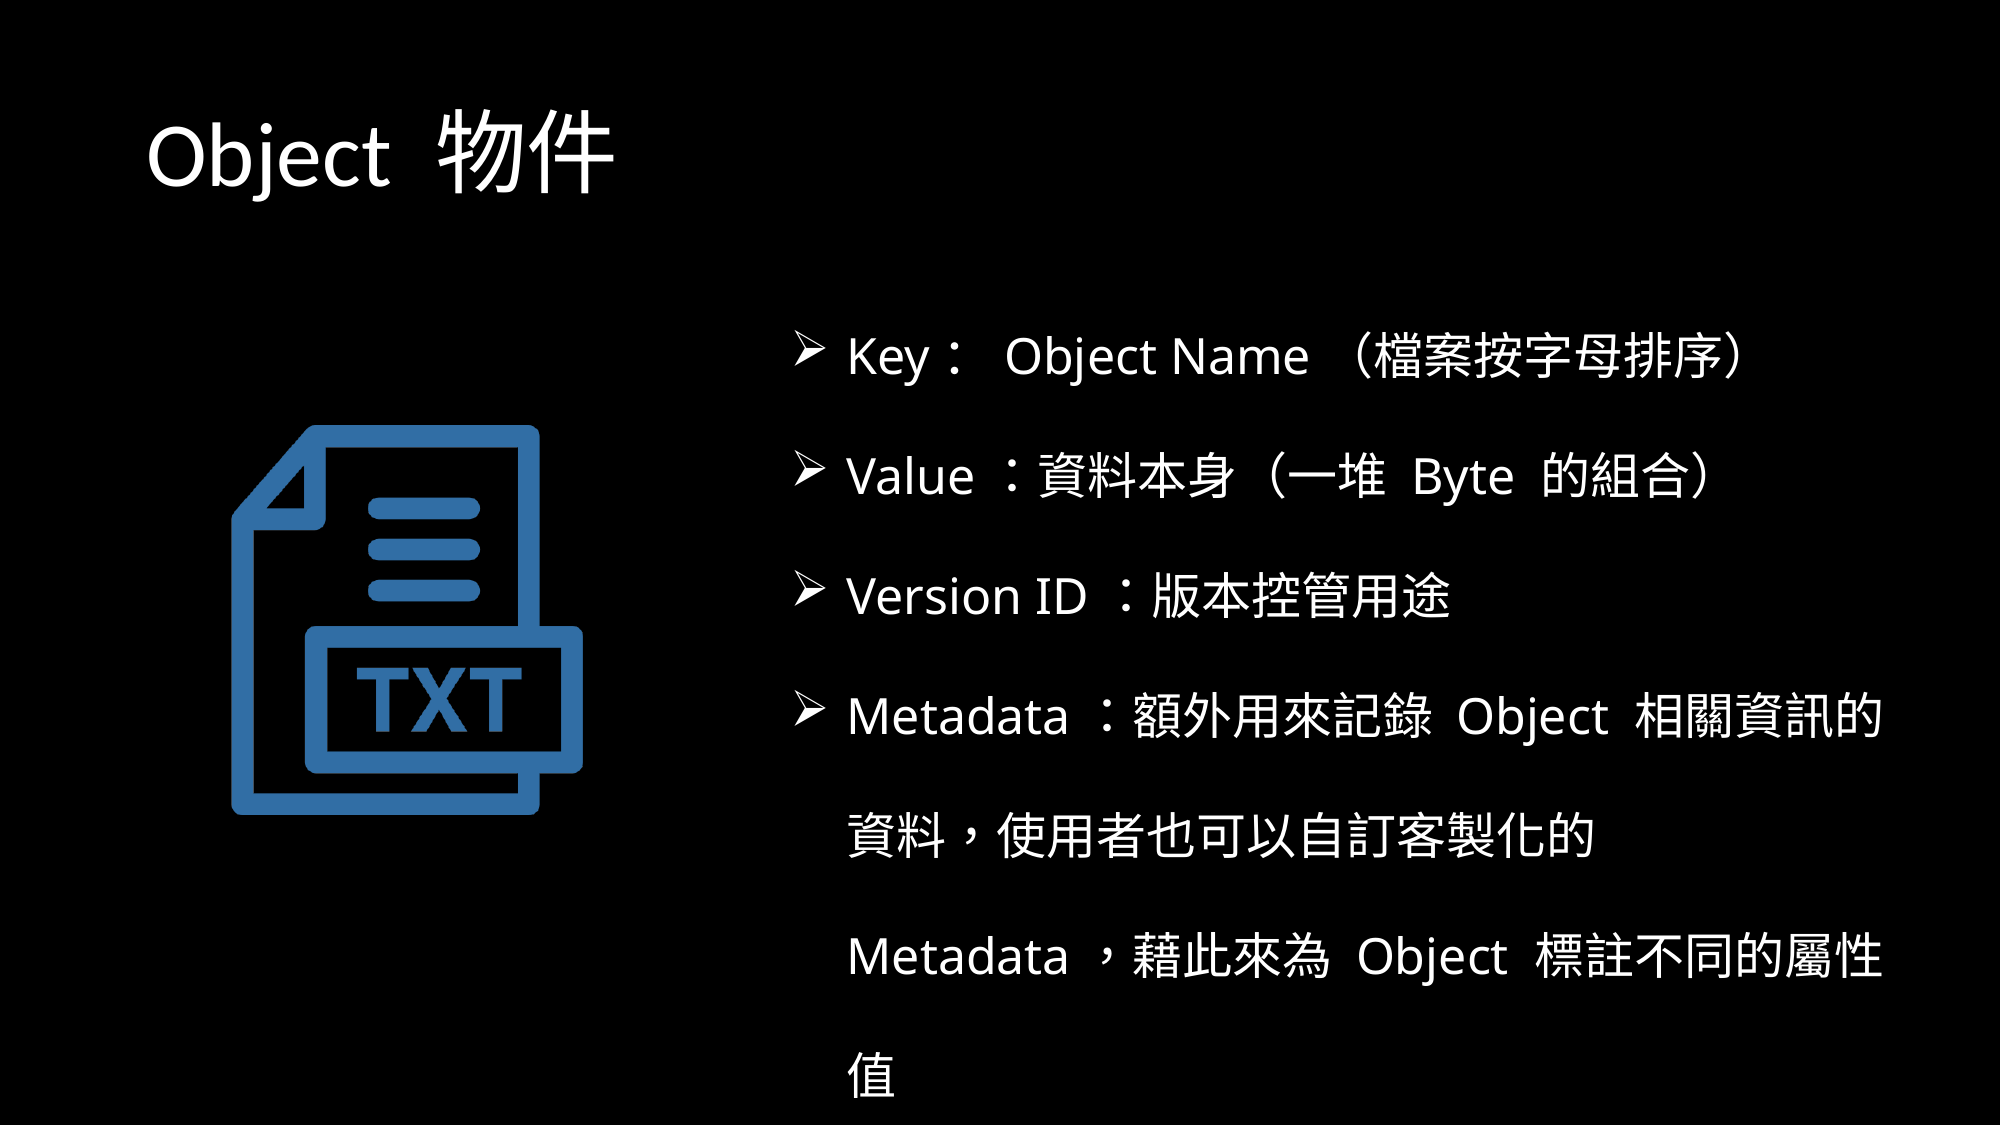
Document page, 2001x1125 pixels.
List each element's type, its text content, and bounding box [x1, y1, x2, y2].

text_box Key：Object Name（檔案按字母排序） Value：資料本身（一堆 Byte 的組合） Version ID：版本控管用途 Metadata：額外用來記錄 Object 相關資訊的資料，使用者也可以自訂客製化的 Metadata，藉此來為 Object 標註不同的屬性值 [775, 257, 1909, 1112]
picture [211, 425, 602, 815]
text_box Object 物件 [131, 47, 1869, 266]
